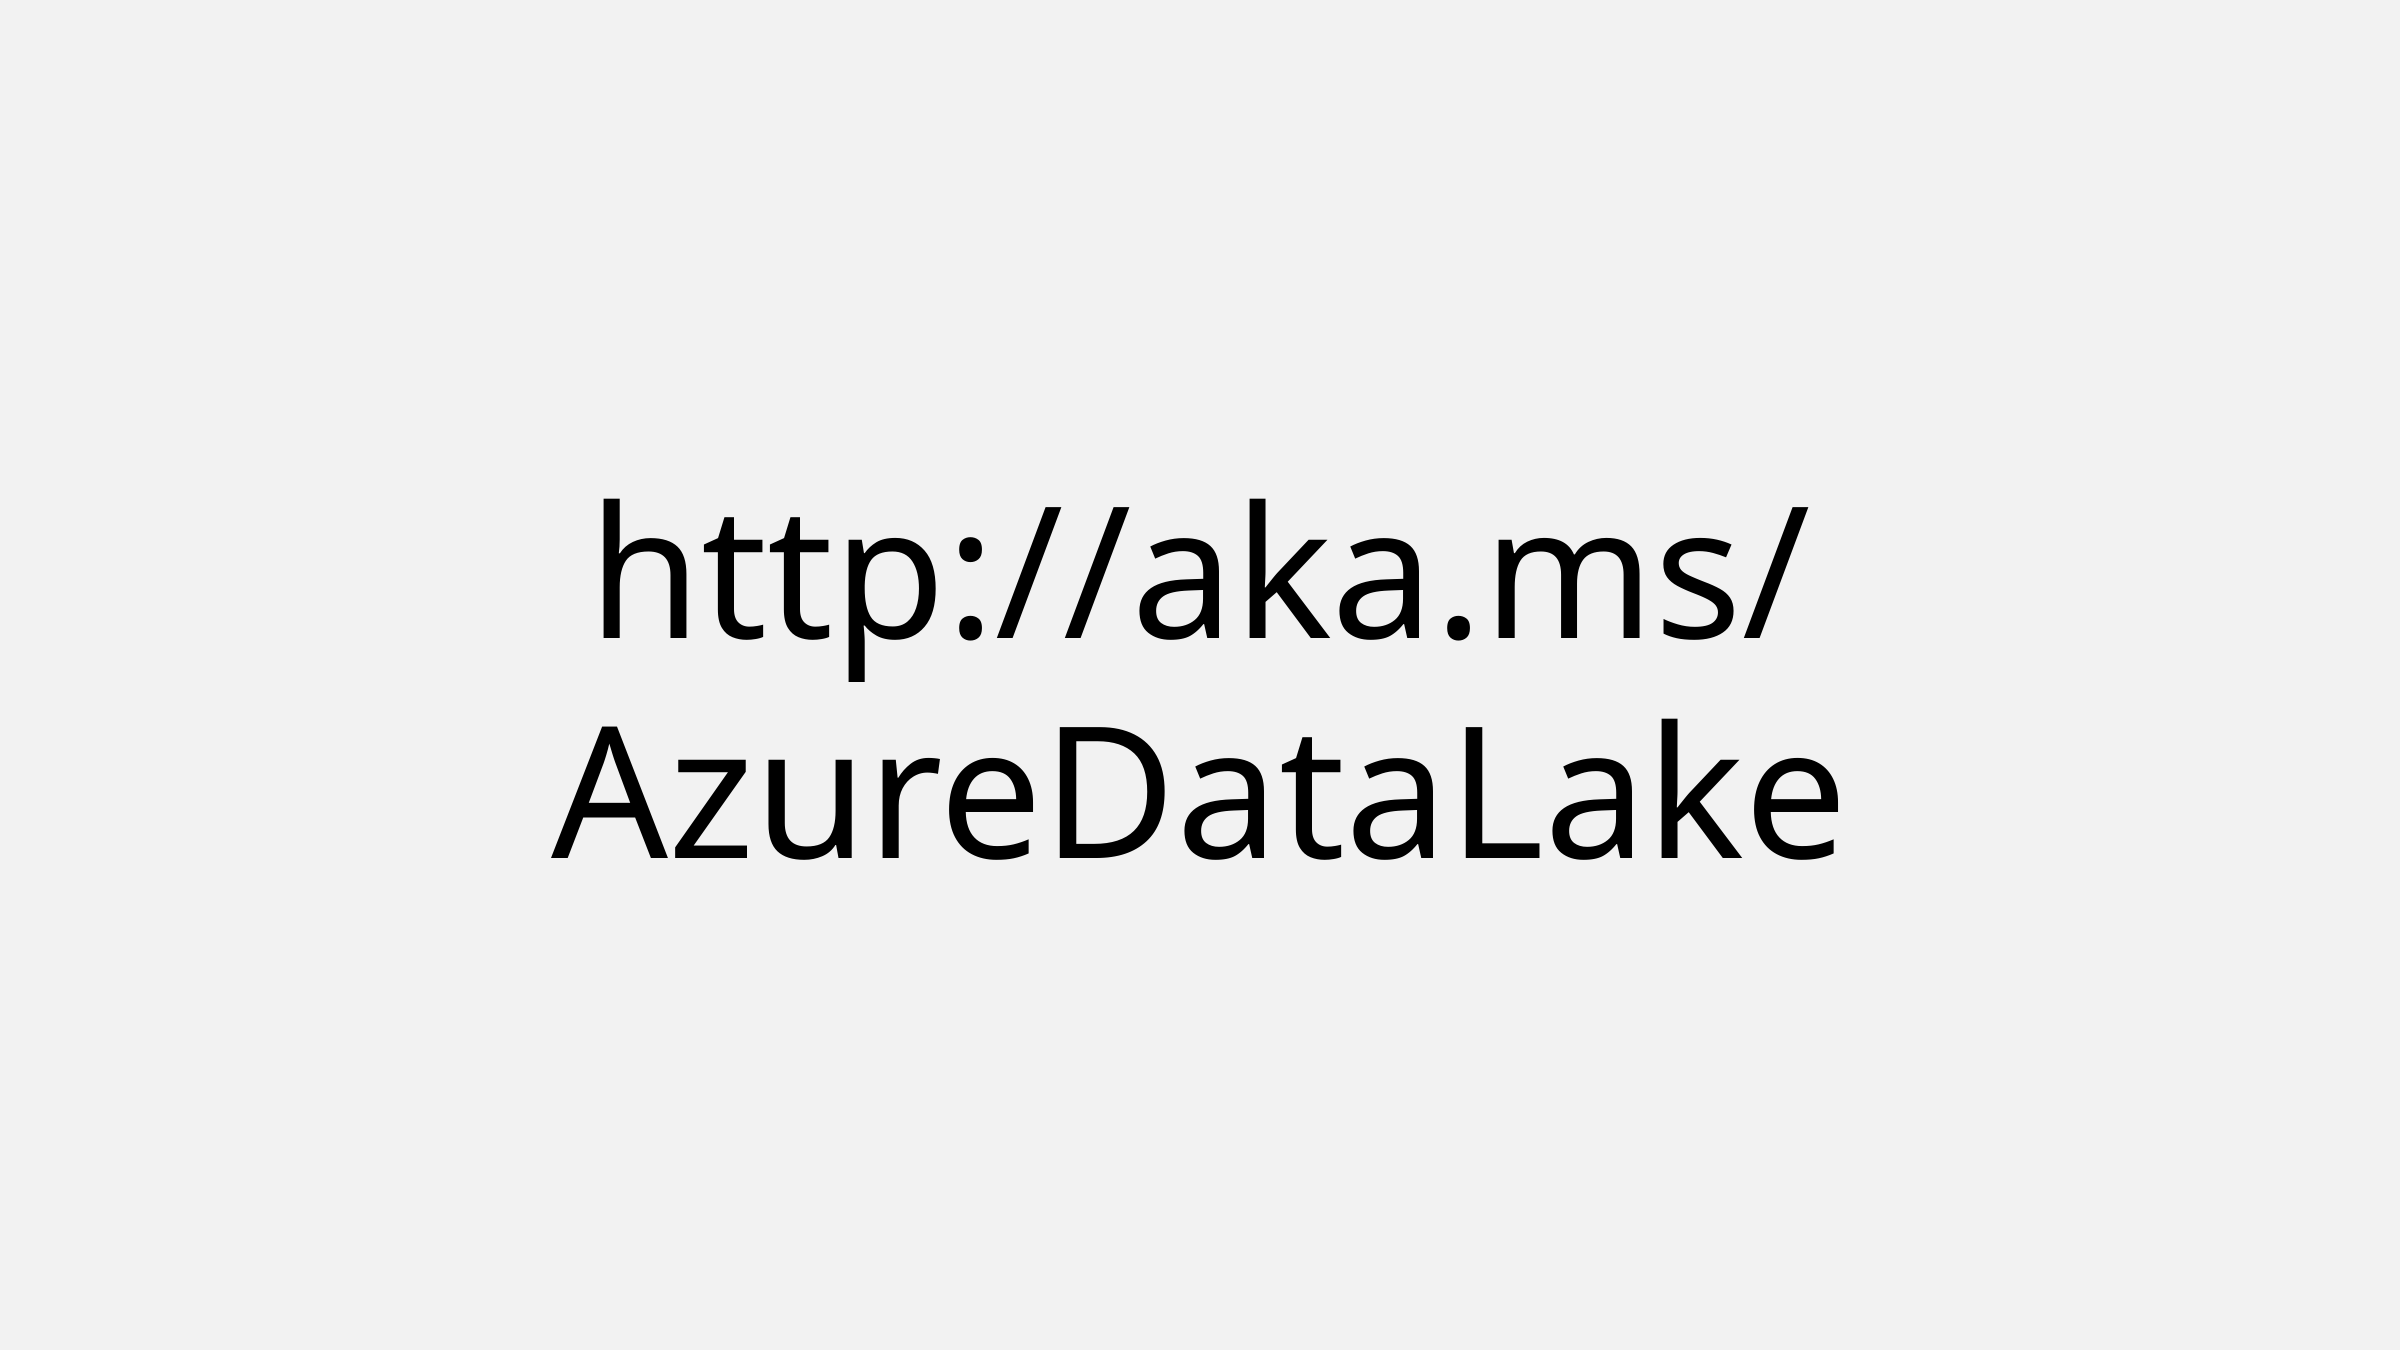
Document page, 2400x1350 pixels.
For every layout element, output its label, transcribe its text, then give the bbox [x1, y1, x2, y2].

text_box http://aka.ms/AzureDataLake [36, 36, 2363, 1313]
